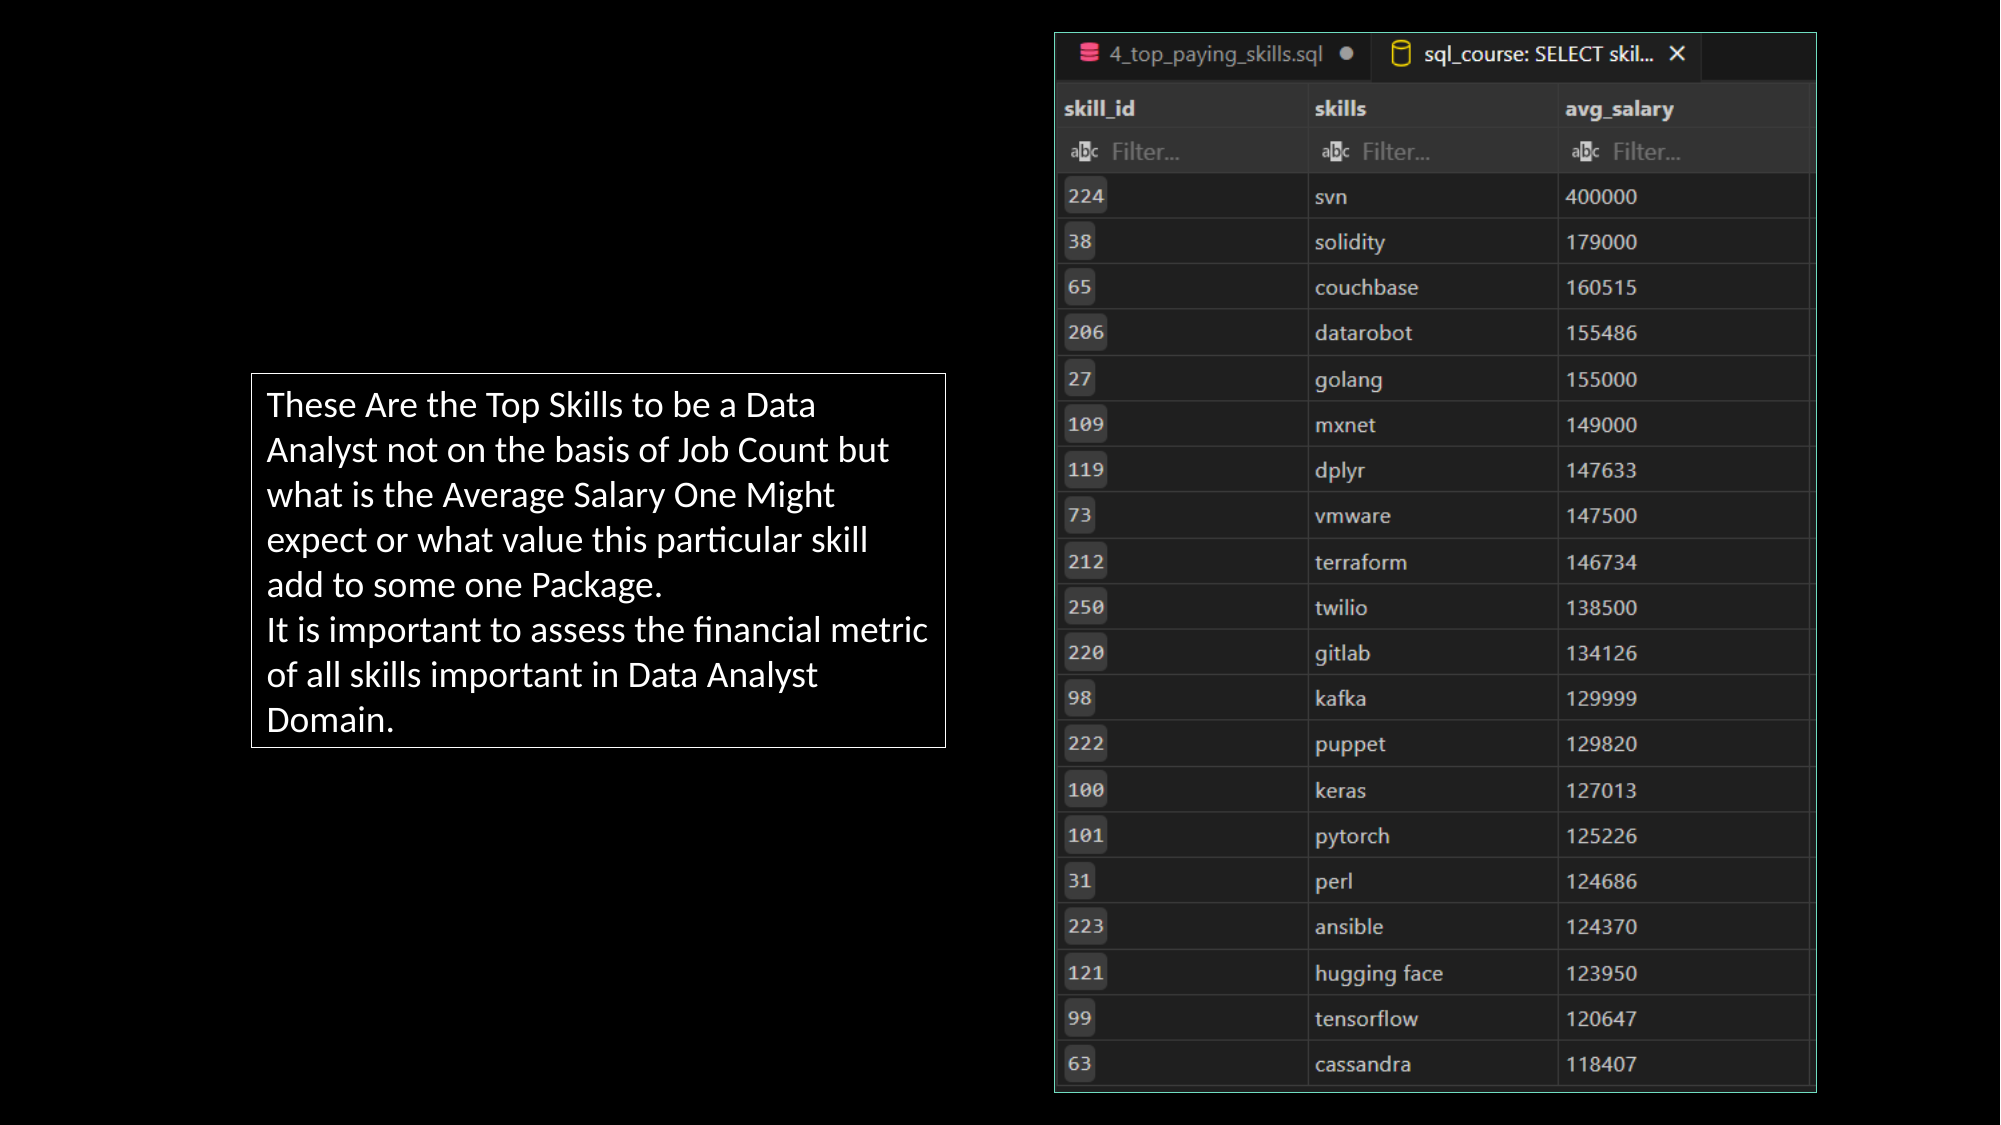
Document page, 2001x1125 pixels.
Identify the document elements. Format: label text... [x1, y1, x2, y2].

picture [1054, 32, 1817, 1093]
text_box These Are the Top Skills to be a Data Analyst not on the basis of Job Count but what is the Average Salary One Might expect or what value this particular skill add to some one Package. It is important to assess the financial metric of all skills important in Data Analyst Domain. [251, 373, 946, 748]
